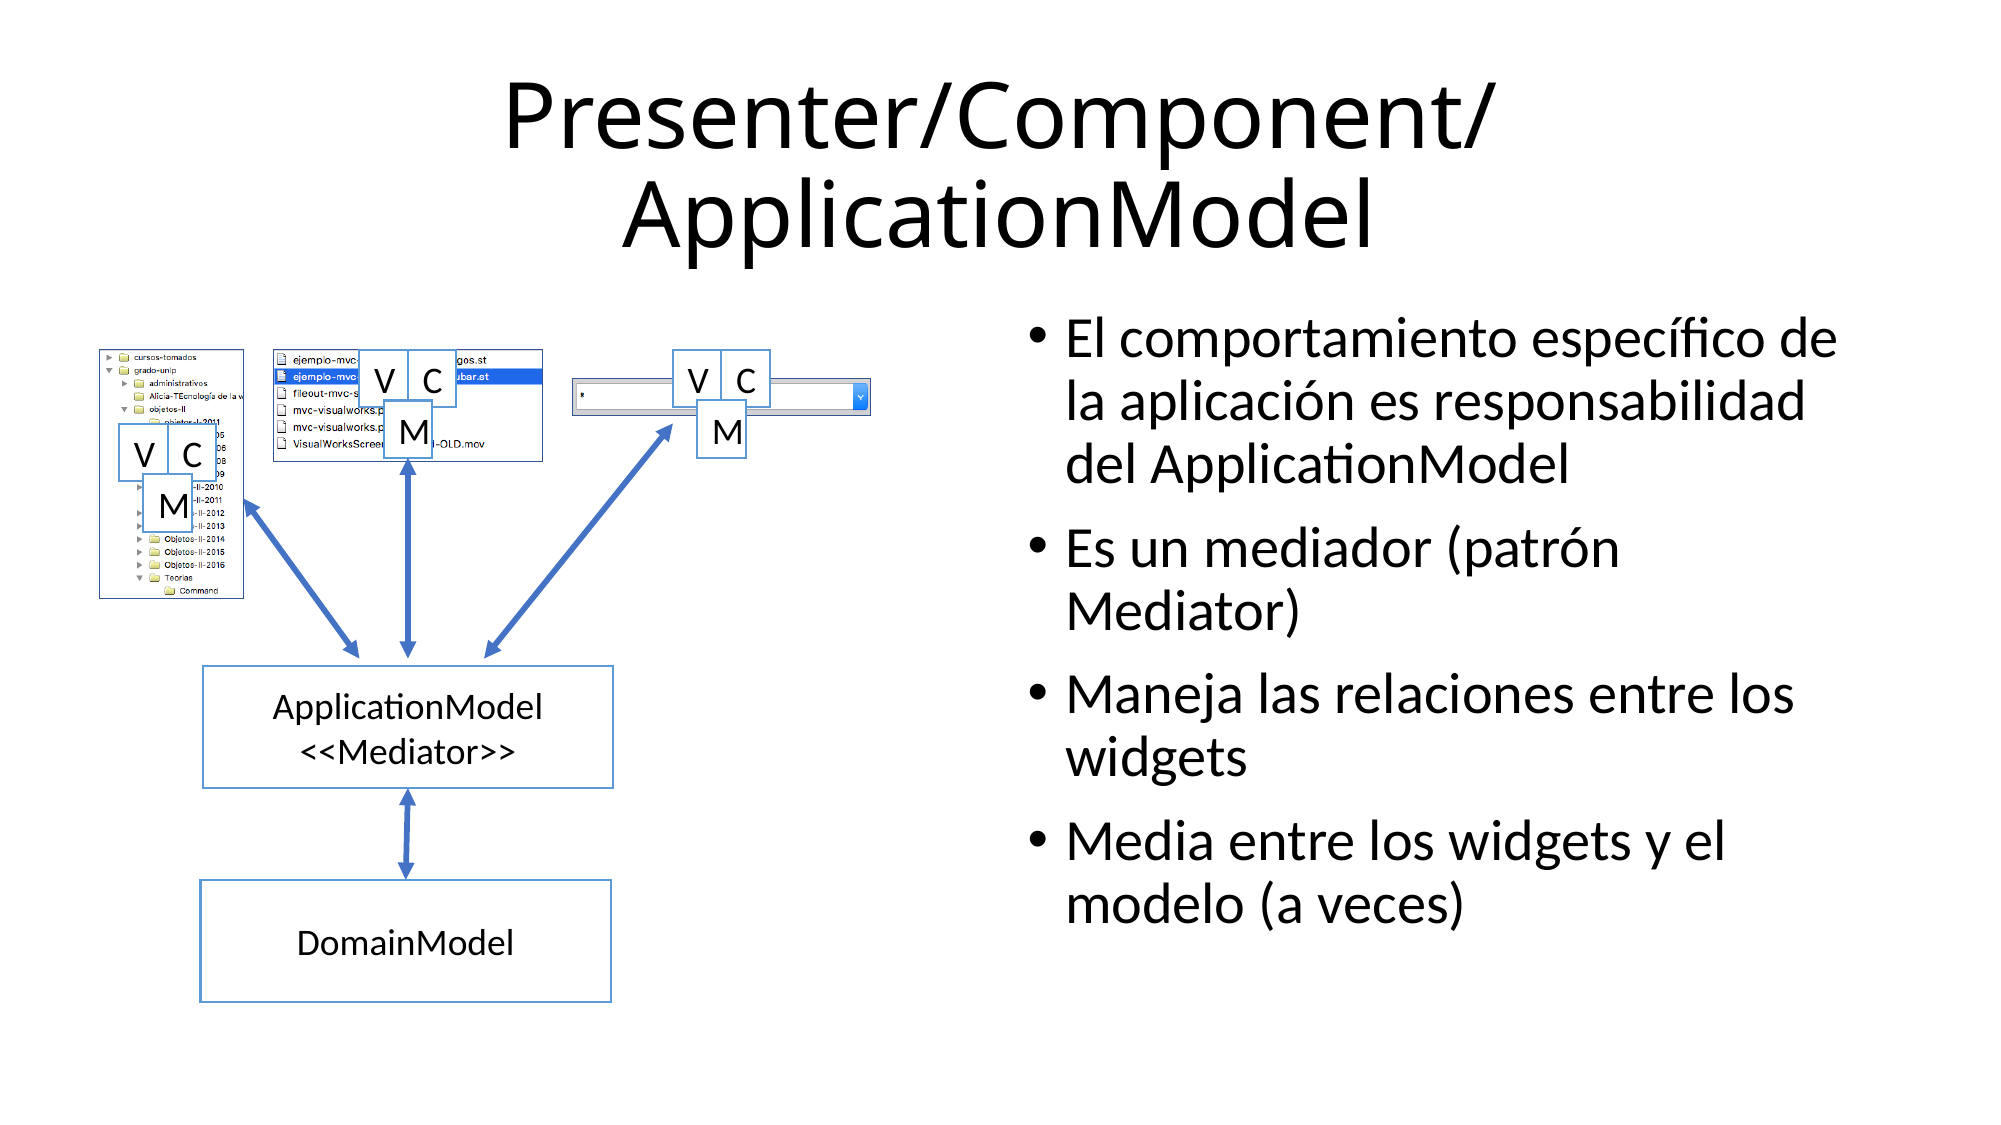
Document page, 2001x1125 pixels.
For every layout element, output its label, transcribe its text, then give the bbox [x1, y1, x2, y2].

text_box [572, 349, 871, 458]
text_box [273, 349, 543, 462]
title Presenter/Component/ApplicationModel [137, 59, 1863, 278]
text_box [99, 349, 244, 599]
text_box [483, 423, 673, 659]
list El comportamiento específico de la aplicación es responsabilidad del ApplicationModel Es un mediador (patrón Mediator) Maneja las relaciones entre los widgets Media entre los widgets y el modelo (a veces) [1012, 299, 1863, 1014]
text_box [243, 498, 360, 659]
text_box DomainModel [199, 879, 612, 1003]
text_box ApplicationModel <<Mediator>> [202, 665, 614, 789]
